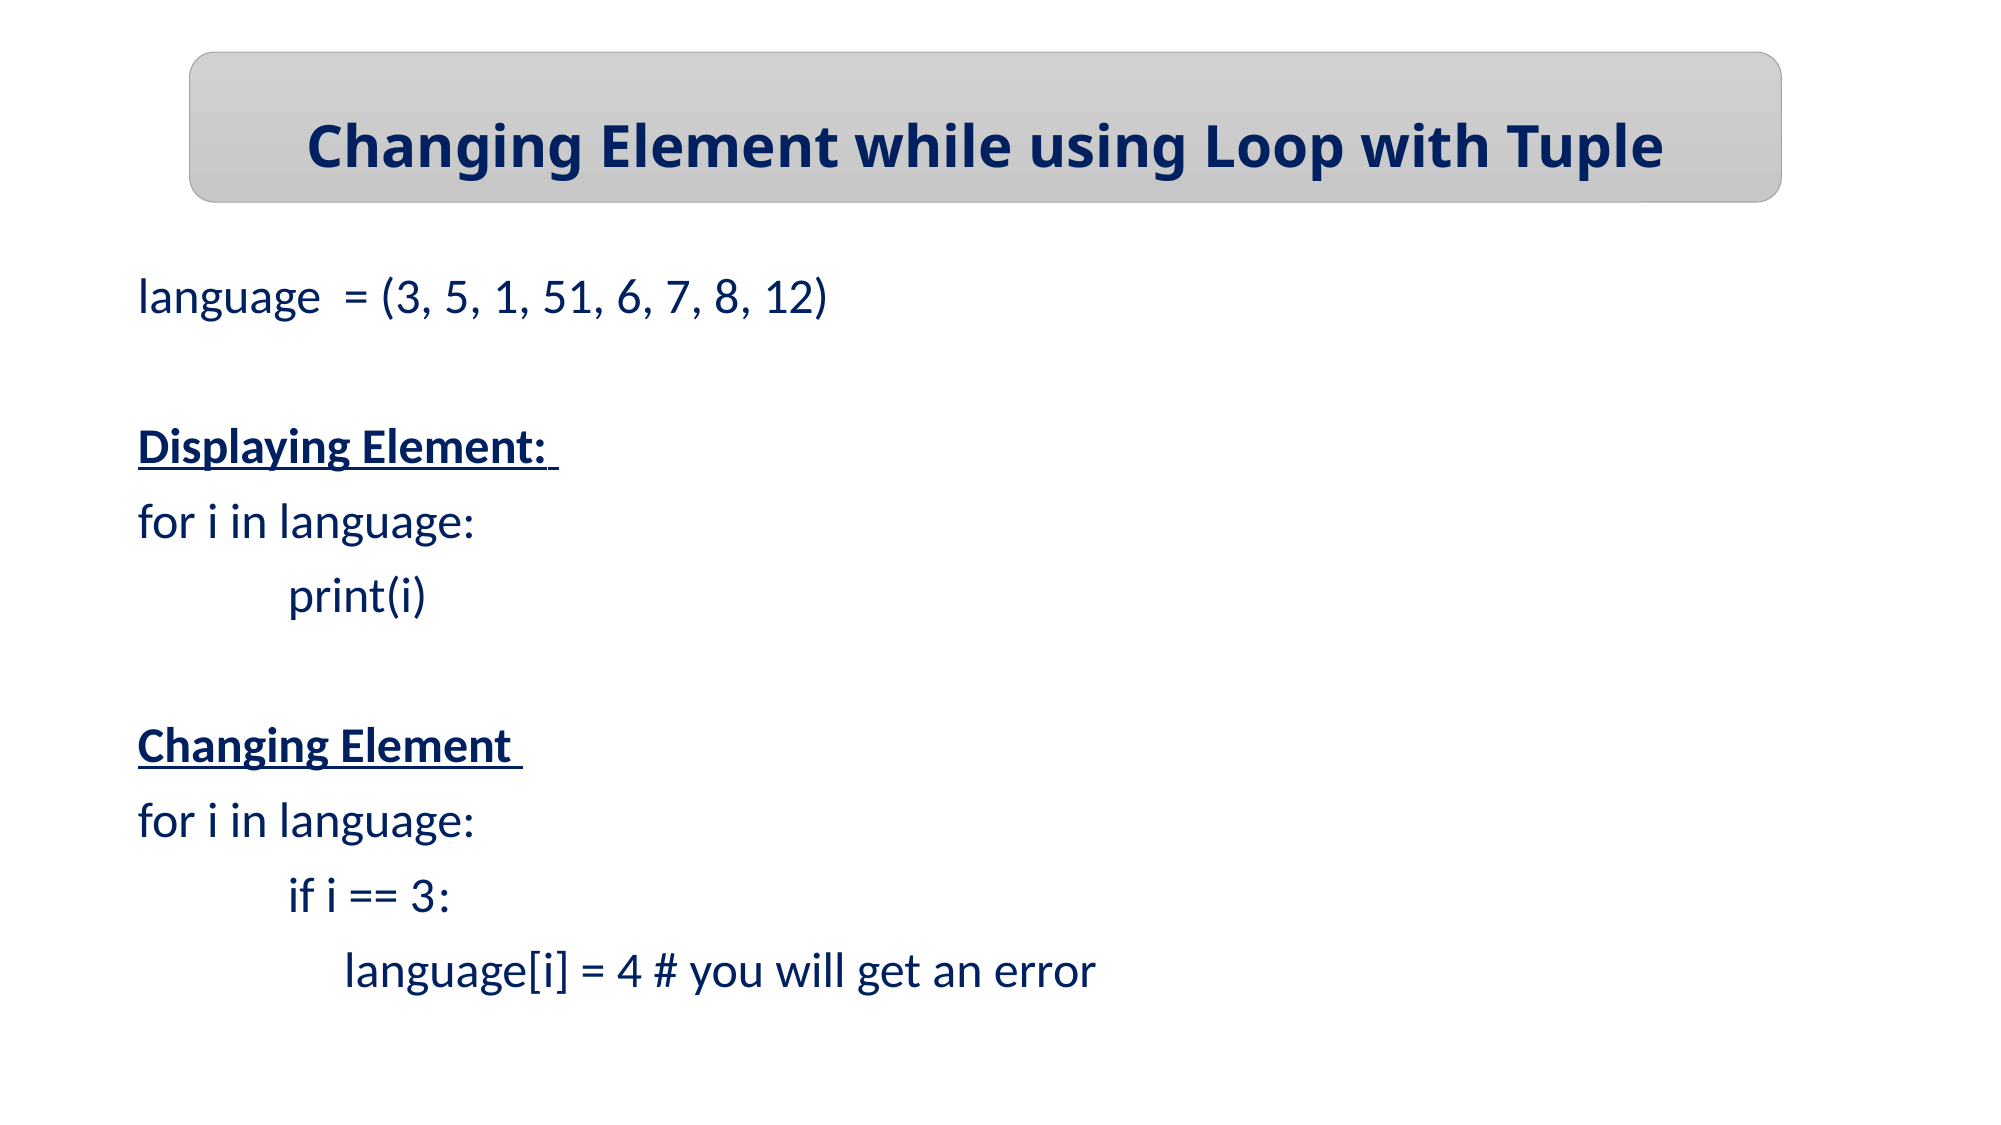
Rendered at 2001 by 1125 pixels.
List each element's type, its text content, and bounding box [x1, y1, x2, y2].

list language = (3, 5, 1, 51, 6, 7, 8, 12) Displaying Element: for i in language: print(i) Changing Element for i in language: if i == 3 : language[i] = 4 # you will get an error [122, 263, 1848, 1090]
text_box Changing Element while using Loop with Tuple [189, 51, 1782, 203]
